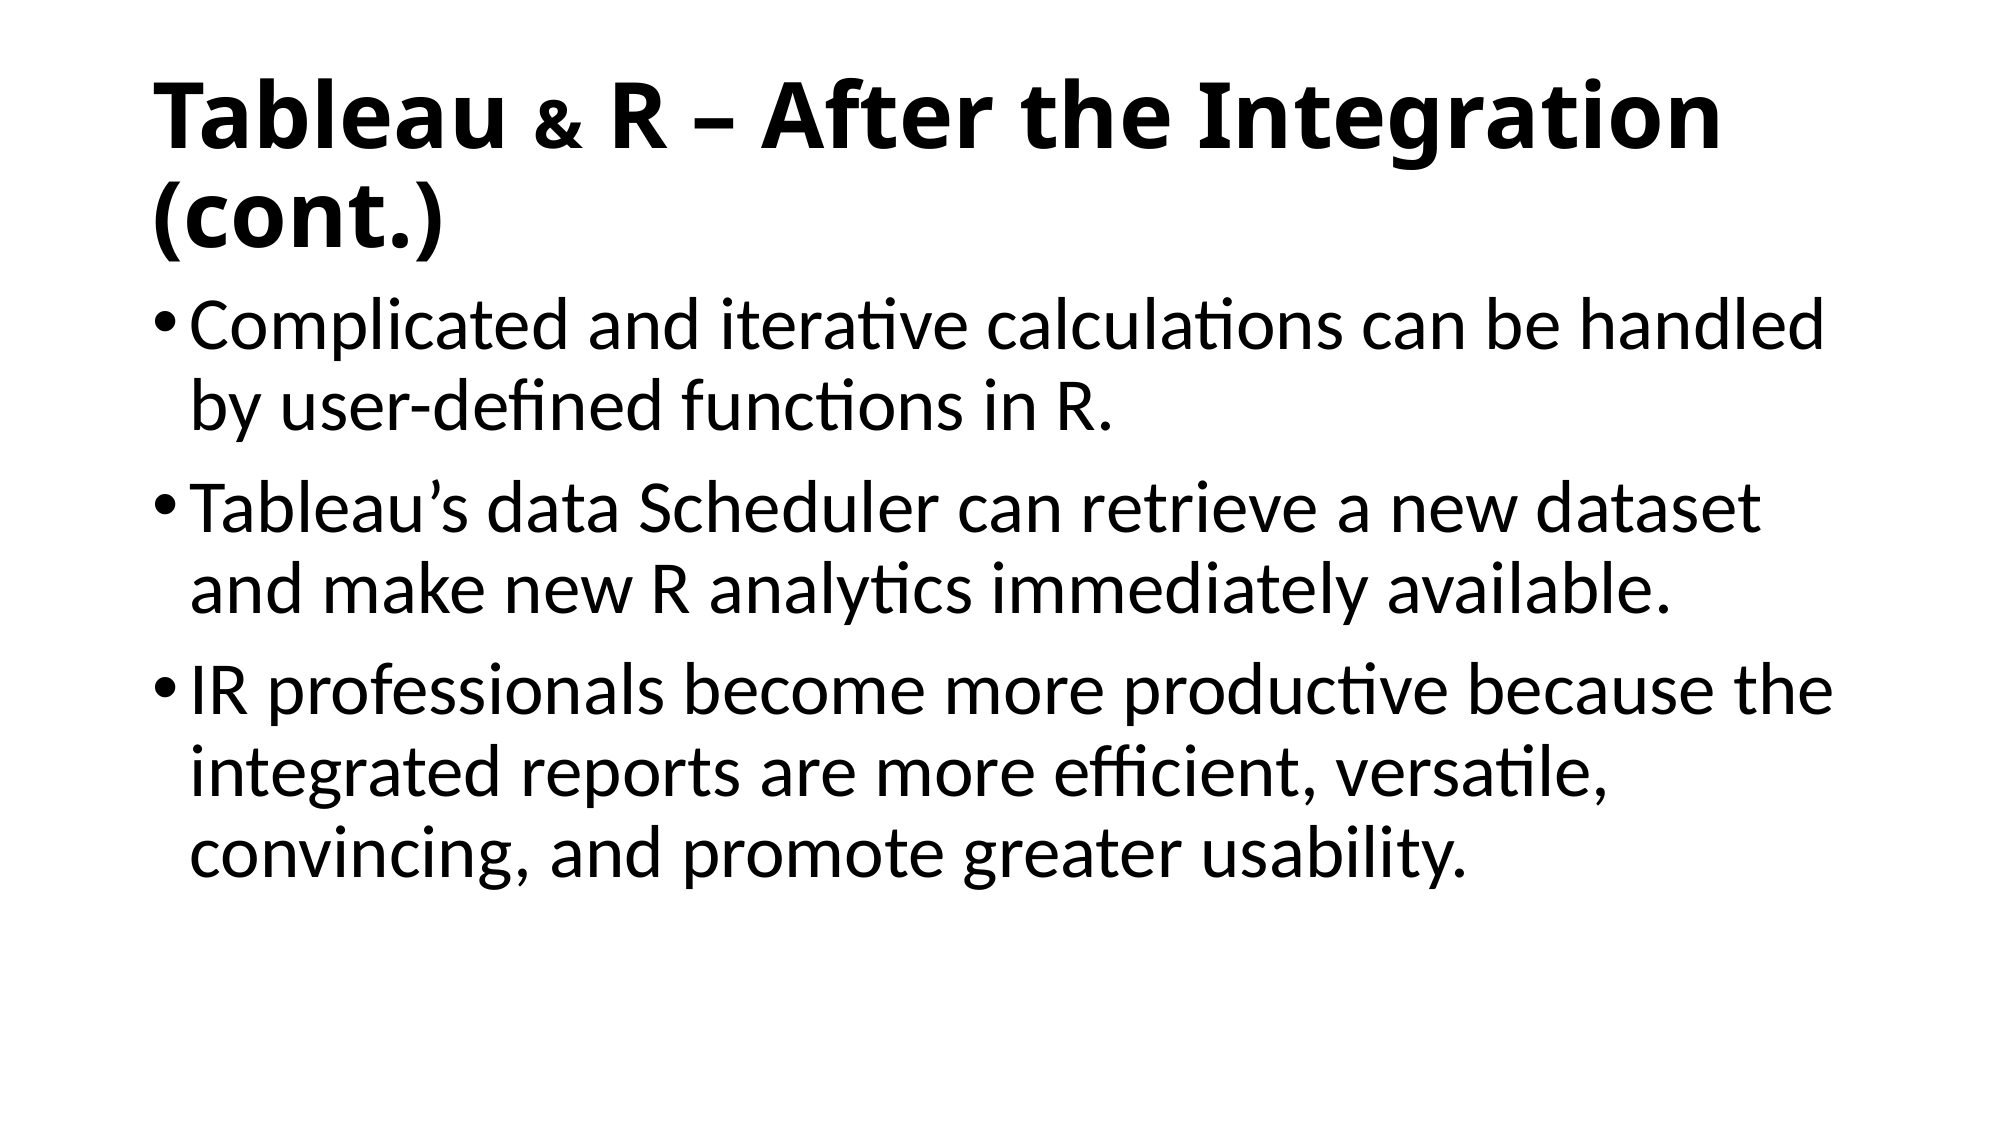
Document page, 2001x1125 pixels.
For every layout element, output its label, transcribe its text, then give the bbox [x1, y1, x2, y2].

title Tableau & R – After the Integration (cont.) [137, 59, 1863, 277]
list Complicated and iterative calculations can be handled by user-defined functions in R. Tableau’s data Scheduler can retrieve a new dataset and make new R analytics immediately available. IR professionals become more productive because the integrated reports are more efficient, versatile, convincing, and promote greater usability. [137, 277, 1908, 992]
